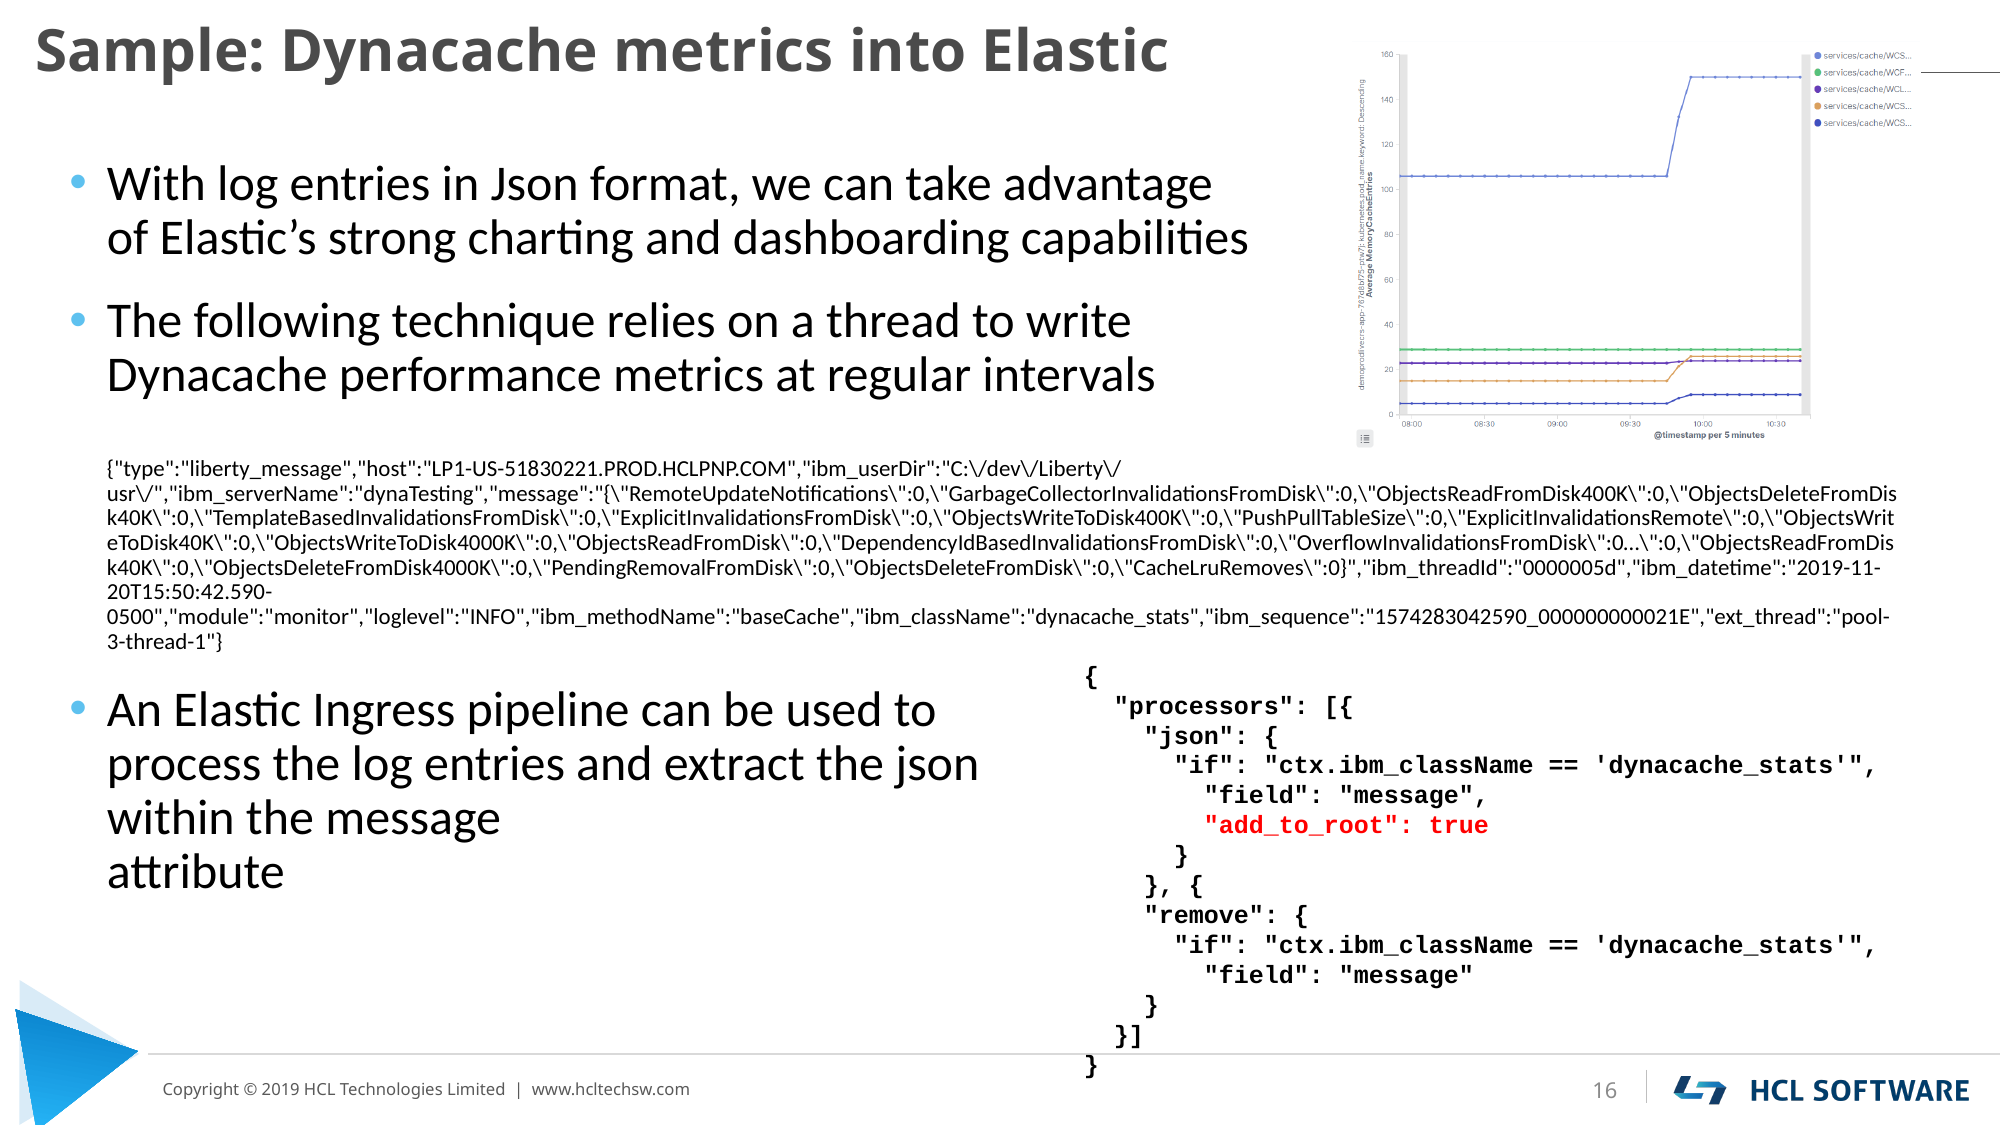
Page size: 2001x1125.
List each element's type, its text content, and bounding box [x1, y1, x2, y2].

text_box With log entries in Json format, we can take advantage of Elastic’s strong charting and dashboarding capabilities The following technique relies on a thread to write Dynacache performance metrics at regular intervals {"type":"liberty_message","host":"LP1-US-51830221.PROD.HCLPNP.COM","ibm_userDir":"C:\/dev\/Liberty\/usr\/","ibm_serverName":"dynaTesting","message":"{\"RemoteUpdateNotifications\":0,\"GarbageCollectorInvalidationsFromDisk\":0,\"ObjectsReadFromDisk400K\":0,\"ObjectsDeleteFromDisk40K\":0,\"TemplateBasedInvalidationsFromDisk\":0,\"ExplicitInvalidationsFromDisk\":0,\"ObjectsWriteToDisk400K\":0,\"PushPullTableSize\":0,\"ExplicitInvalidationsRemote\":0,\"ObjectsWriteToDisk40K\":0,\"ObjectsWriteToDisk4000K\":0,\"ObjectsReadFromDisk\":0,\"DependencyIdBasedInvalidationsFromDisk\":0,\"OverflowInvalidationsFromDisk\":0…\":0,\"ObjectsReadFromDisk40K\":0,\"ObjectsDeleteFromDisk4000K\":0,\"PendingRemovalFromDisk\":0,\"ObjectsDeleteFromDisk\":0,\"CacheLruRemoves\":0}","ibm_threadId":"0000005d","ibm_datetime":"2019-11-20T15:50:42.590-0500","module":"monitor","loglevel":"INFO","ibm_methodName":"baseCache","ibm_className":"dynacache_stats","ibm_sequence":"1574283042590_000000000021E","ext_thread":"pool-3-thread-1"} An Elastic Ingress pipeline can be used to process the log entries and extract the json within the message attribute [54, 150, 1919, 998]
slide_number 16 [1182, 1086, 1633, 1122]
picture [1344, 33, 1921, 451]
picture [1667, 1086, 1980, 1116]
title Sample: Dynacache metrics into Elastic [20, 5, 1770, 109]
text_box { "processors": [{ "json": { "if": "ctx.ibm_className == 'dynacache_stats'", "field": "message", "add_to_root": true } }, { "remove": { "if": "ctx.ibm_className == 'dynacache_stats'", "field": "message" } }] } [1069, 651, 2000, 1086]
